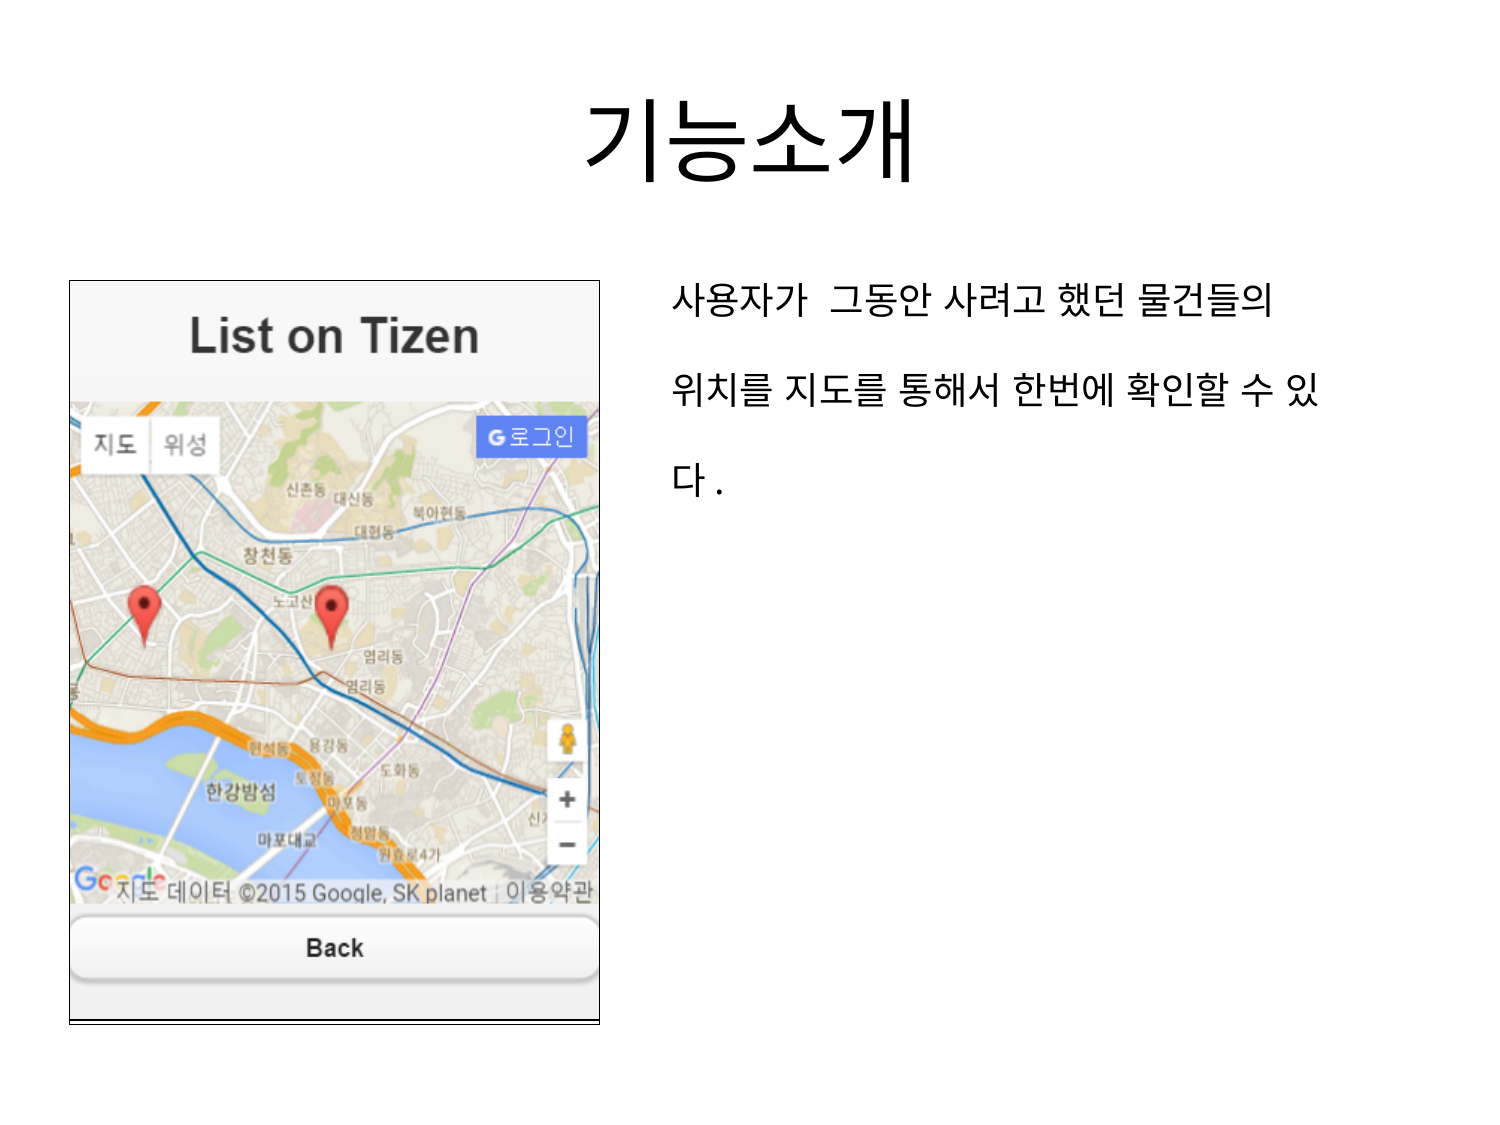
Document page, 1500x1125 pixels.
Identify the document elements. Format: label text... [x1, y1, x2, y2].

title 기능소개 [75, 45, 1425, 233]
picture [70, 280, 600, 1020]
text_box 사용자가 그동안 사려고 했던 물건들의 위치를 지도를 통해서 한번에 확인할 수 있 다. [656, 269, 1430, 510]
